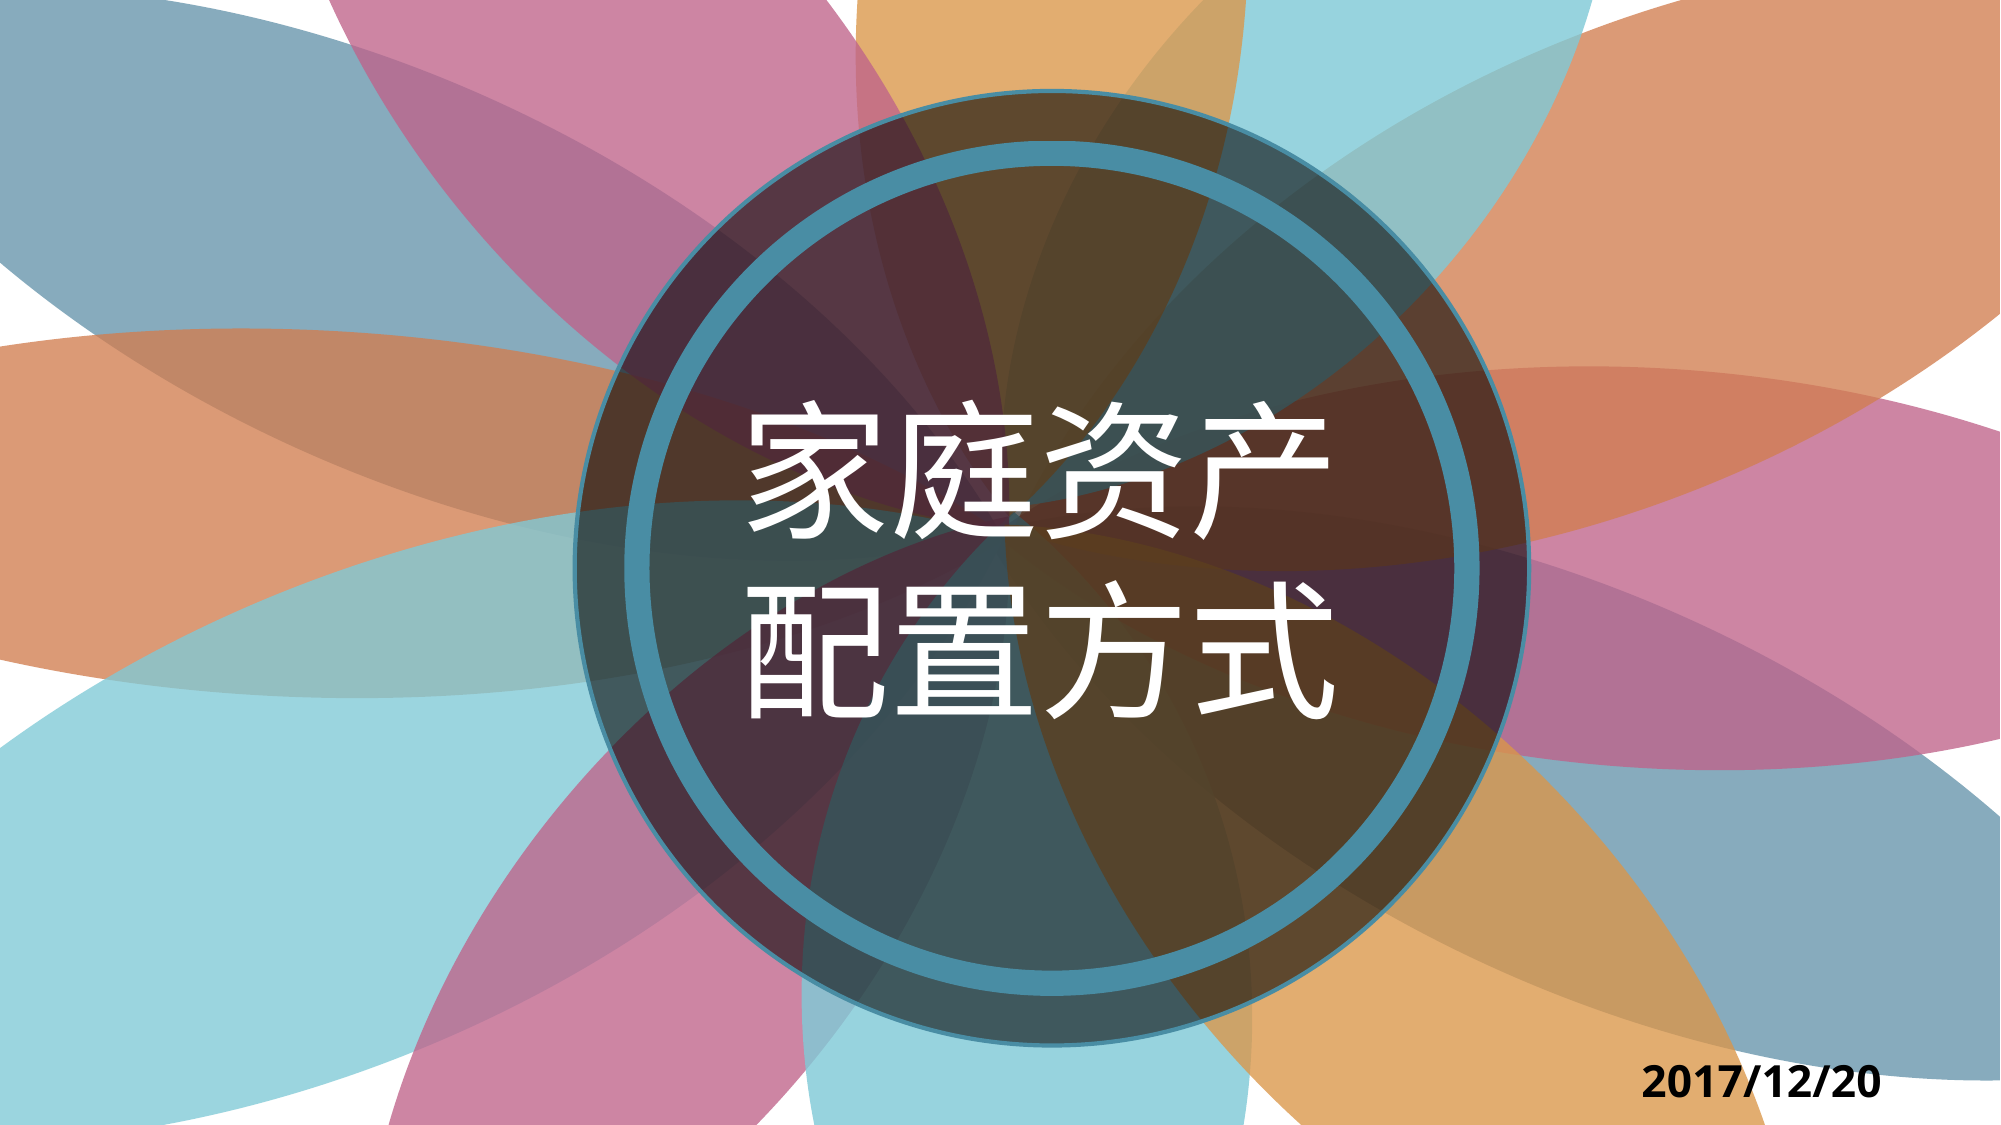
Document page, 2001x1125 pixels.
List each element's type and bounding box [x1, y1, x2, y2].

text_box [0, 0, 2000, 1125]
